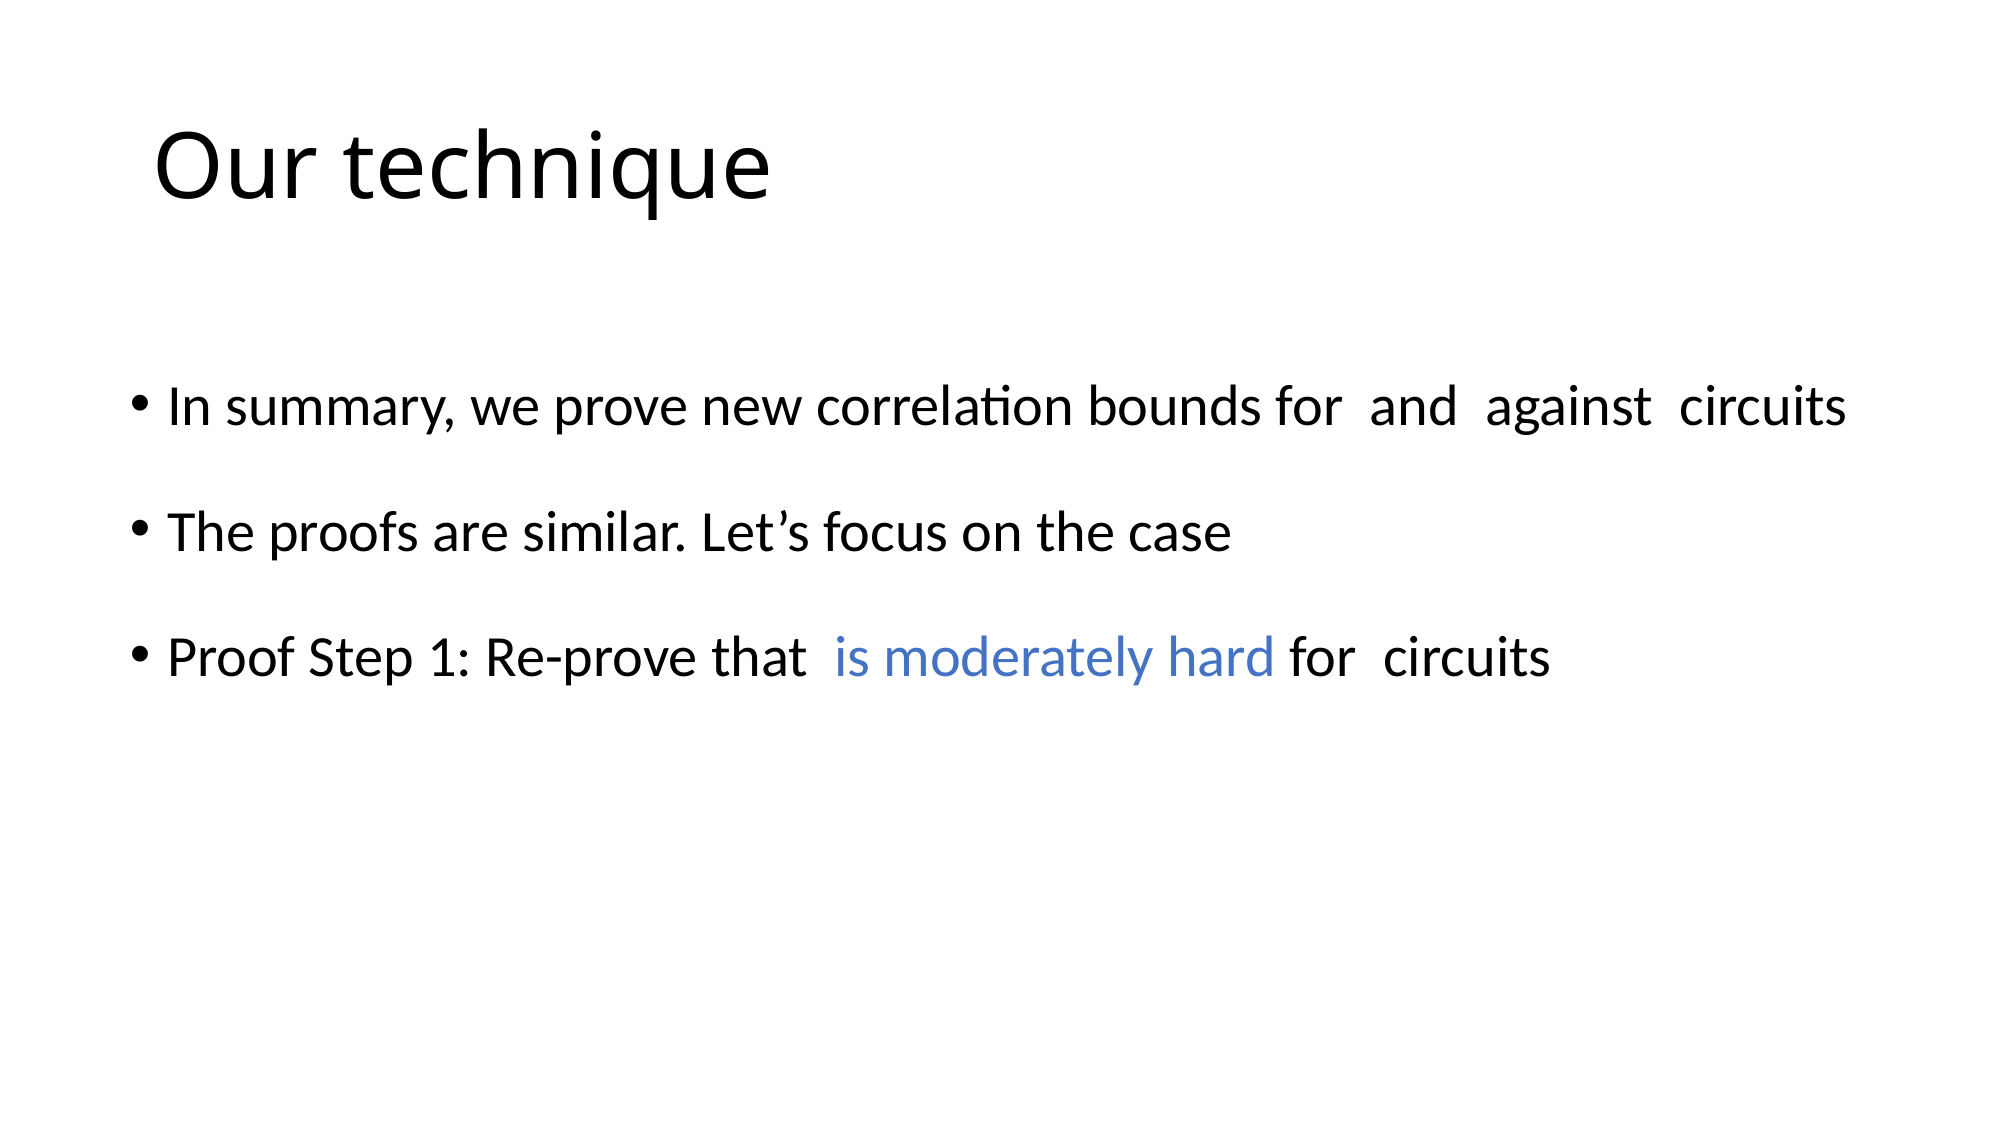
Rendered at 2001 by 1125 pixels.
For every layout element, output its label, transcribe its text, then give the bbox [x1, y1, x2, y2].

title Our technique [137, 59, 1863, 278]
